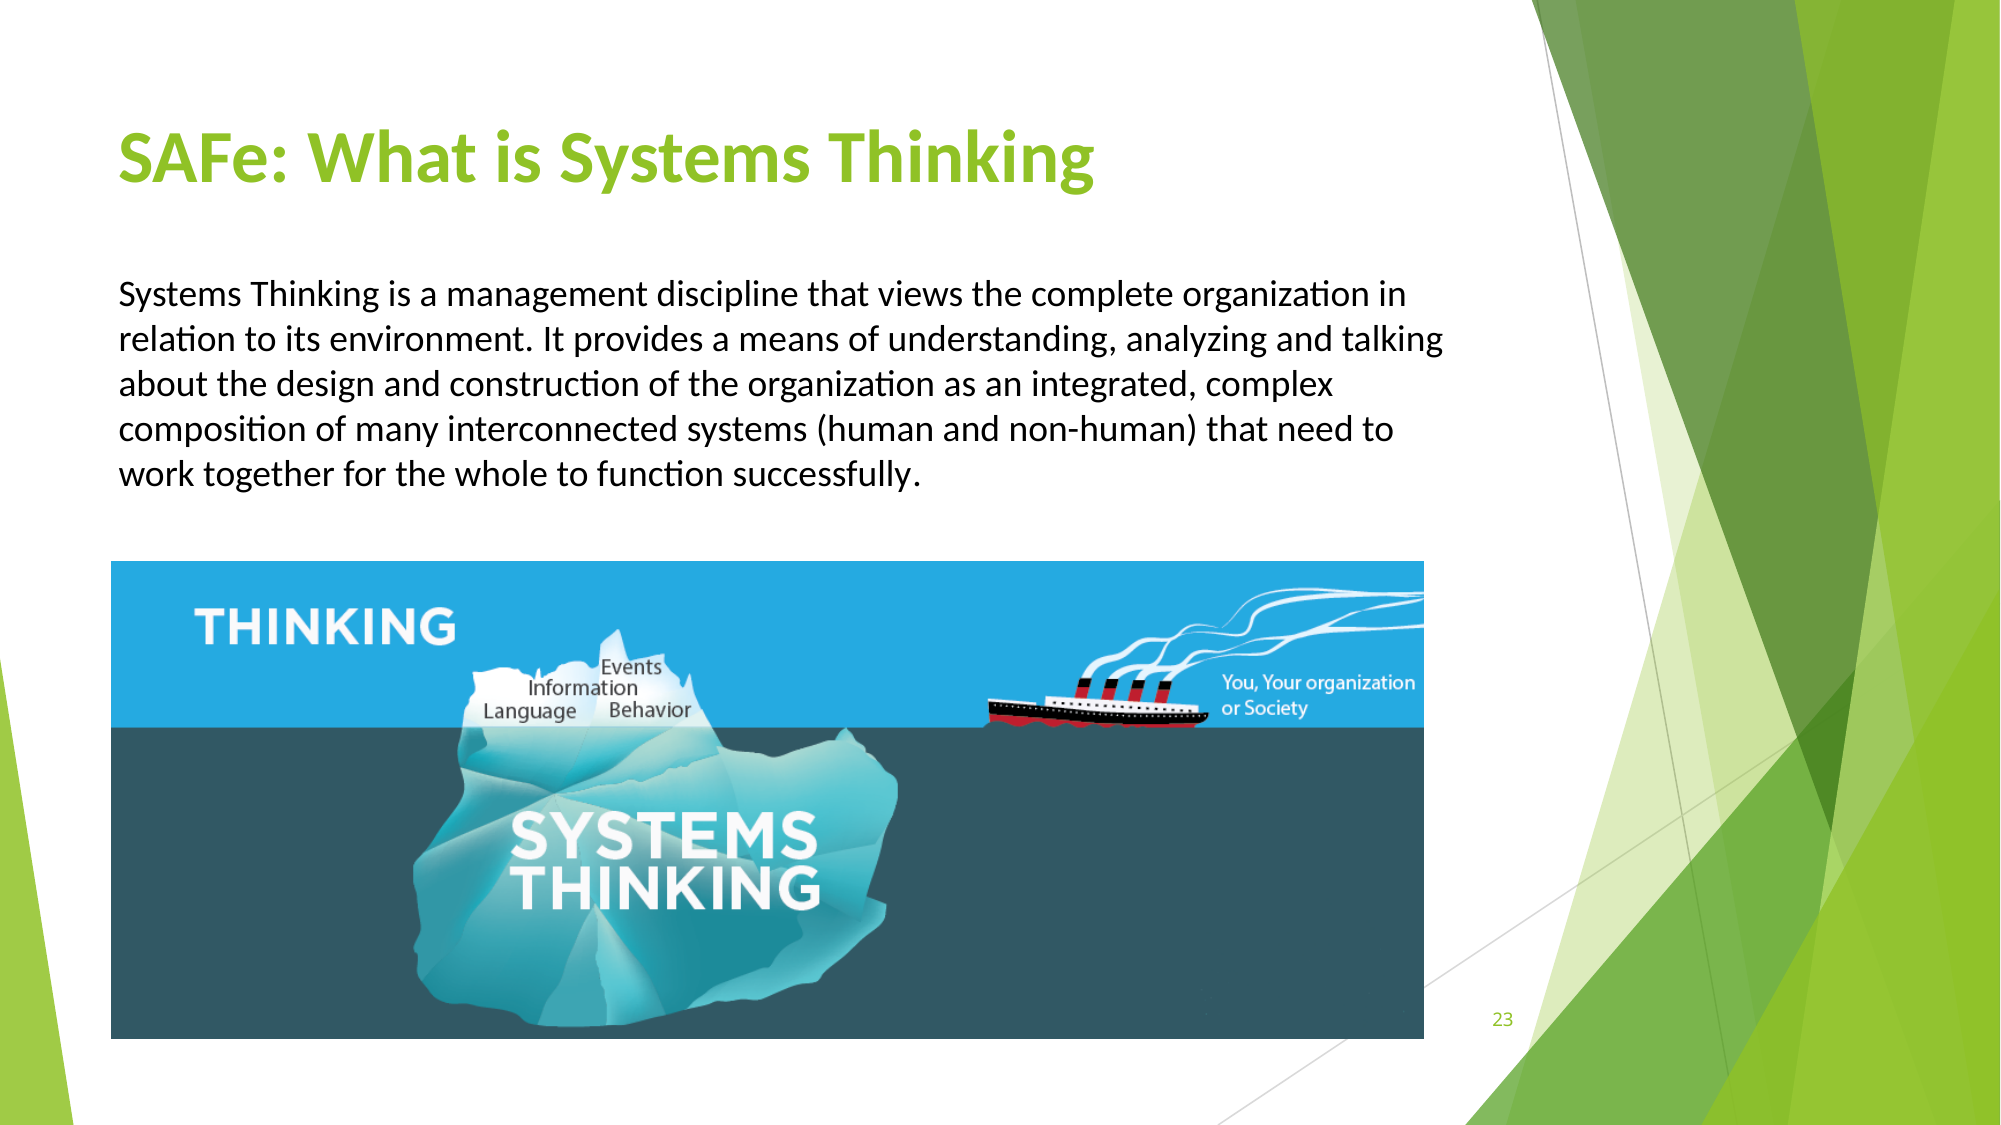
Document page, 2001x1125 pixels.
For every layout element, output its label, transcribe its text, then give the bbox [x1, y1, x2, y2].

picture [110, 561, 1424, 1039]
text_box Systems Thinking is a management discipline that views the complete organization in relation to its environment. It provides a means of understanding, analyzing and talking about the design and construction of the organization as an integrated, complex composition of many interconnected systems (human and non-human) that need to work together for the whole to function successfully. [111, 261, 1487, 502]
title SAFe: What is Systems Thinking [110, 99, 1522, 240]
slide_number 23 [1484, 1002, 1522, 1040]
